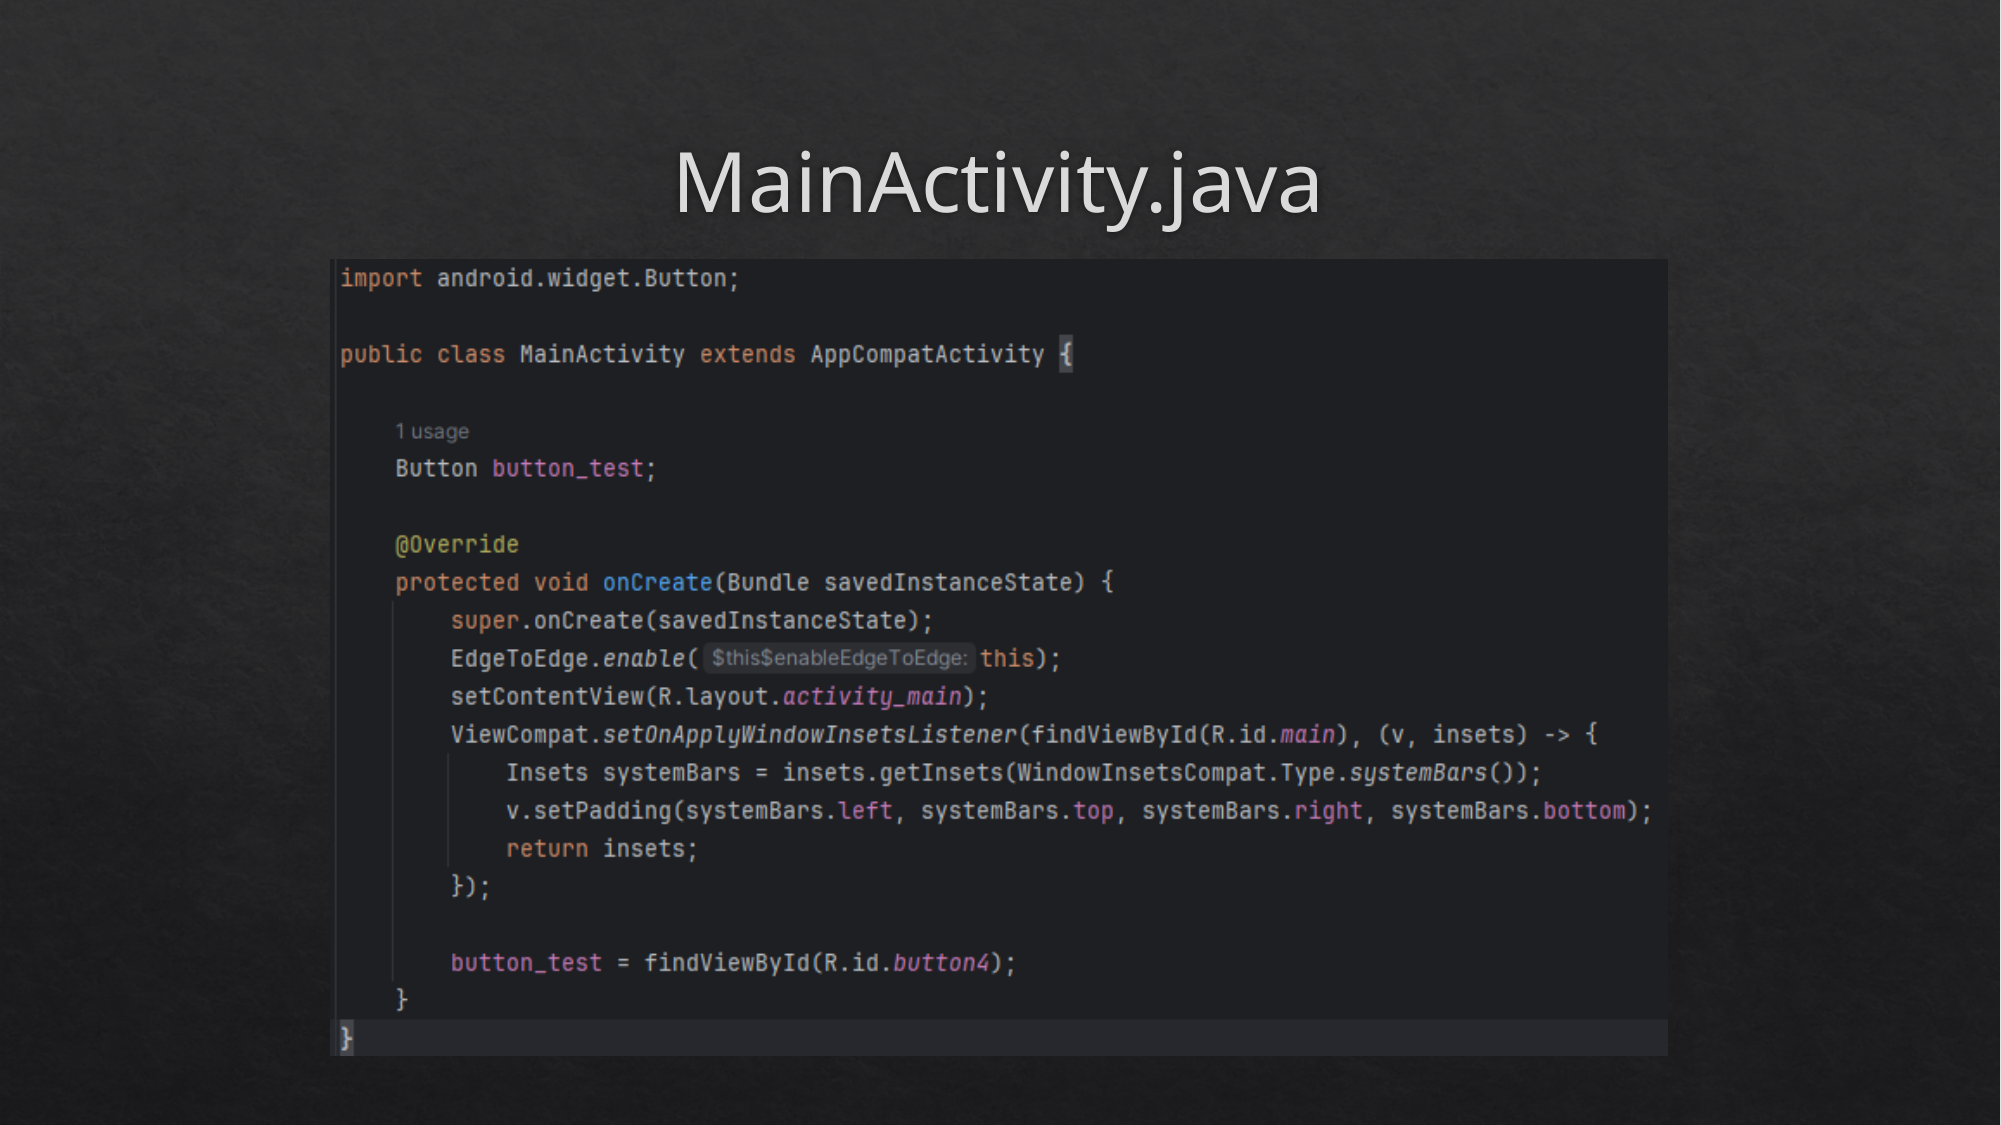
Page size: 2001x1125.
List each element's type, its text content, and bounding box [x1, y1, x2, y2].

title MainActivity.java [149, 99, 1849, 260]
picture [329, 258, 1669, 1057]
